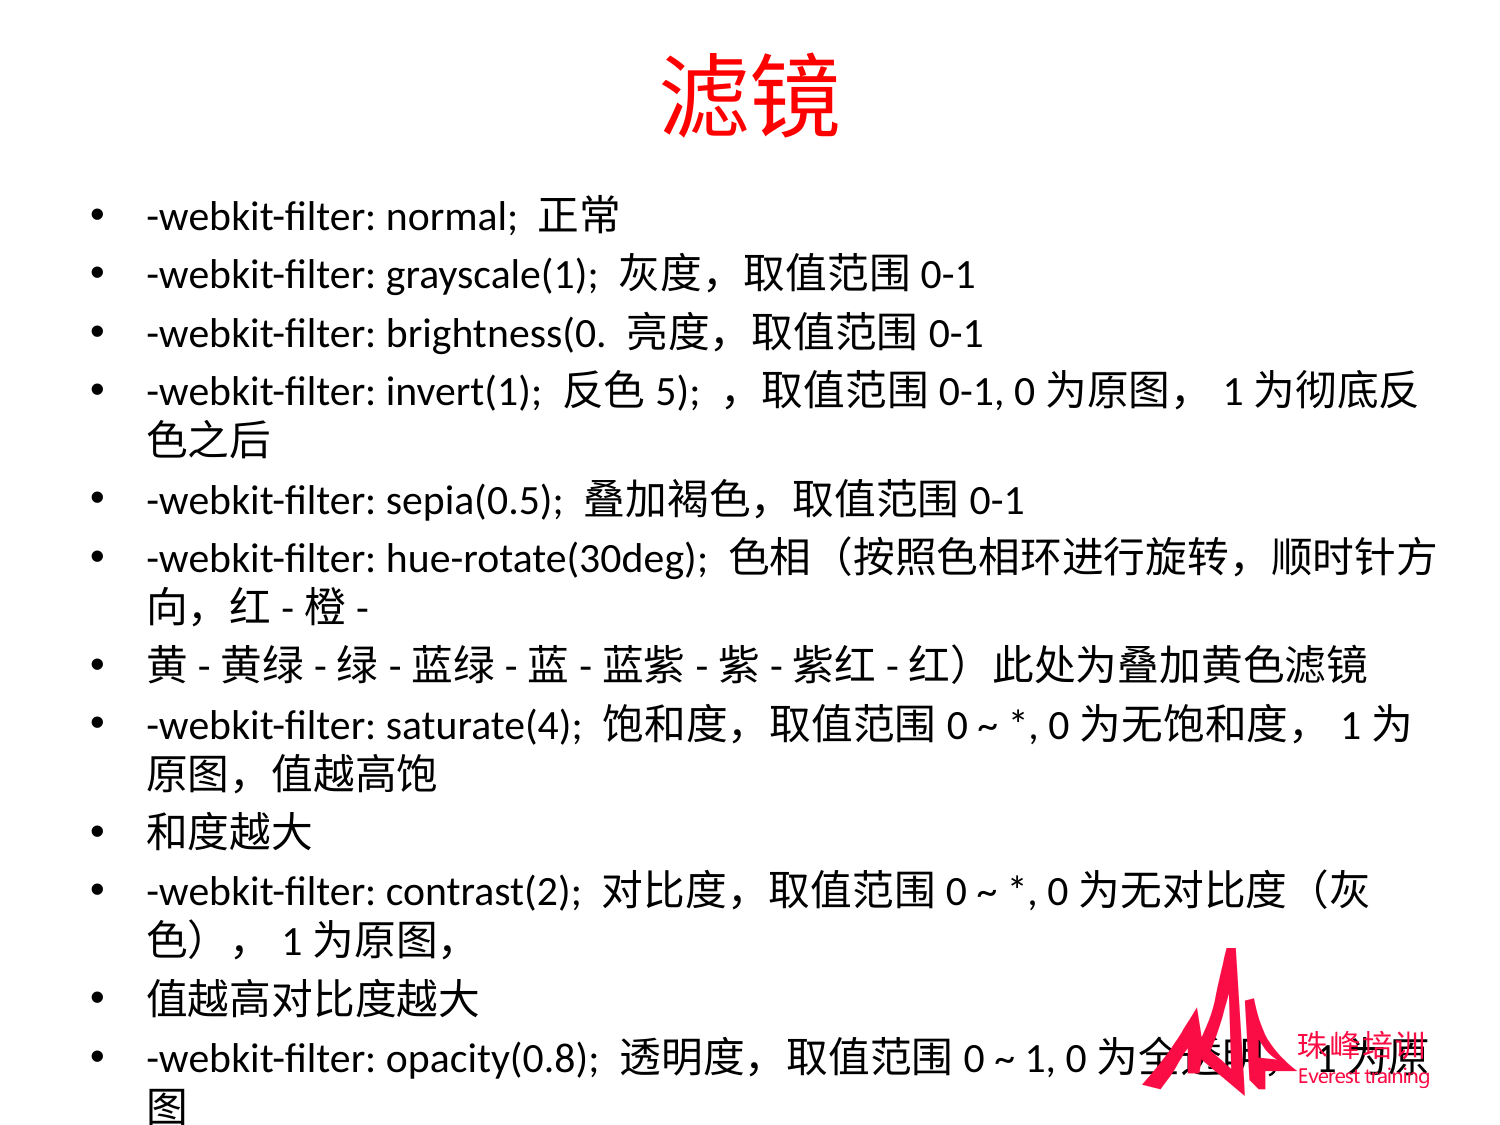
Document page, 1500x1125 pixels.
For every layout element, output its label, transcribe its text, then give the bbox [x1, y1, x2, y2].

picture [1142, 948, 1429, 1097]
list -webkit-filter: normal; 正常 -webkit-filter: grayscale(1); 灰度，取值范围0-1 -webkit-filter: brightness(0. 亮度，取值范围0-1 -webkit-filter: invert(1); 反色5); ，取值范围0-1, 0为原图，1为彻底反色之后 -webkit-filter: sepia(0.5); 叠加褐色，取值范围0-1 -webkit-filter: hue-rotate(30deg); 色相（按照色相环进行旋转，顺时针方向，红-橙- 黄-黄绿-绿-蓝绿-蓝-蓝紫-紫-紫红-红）此处为叠加黄色滤镜 -webkit-filter: saturate(4); 饱和度，取值范围0 ~ *, 0为无饱和度，1为原图，值越高饱 和度越大 -webkit-filter: contrast(2); 对比度，取值范围0 ~ *, 0为无对比度（灰色），1为原图， 值越高对比度越大 -webkit-filter: opacity(0.8); 透明度，取值范围0 ~ 1, 0为全透明，1为原图 -webkit-filter: drop-shadow(0 0 20px red); 阴影 [75, 181, 1457, 1125]
title 滤镜 [75, 0, 1425, 181]
